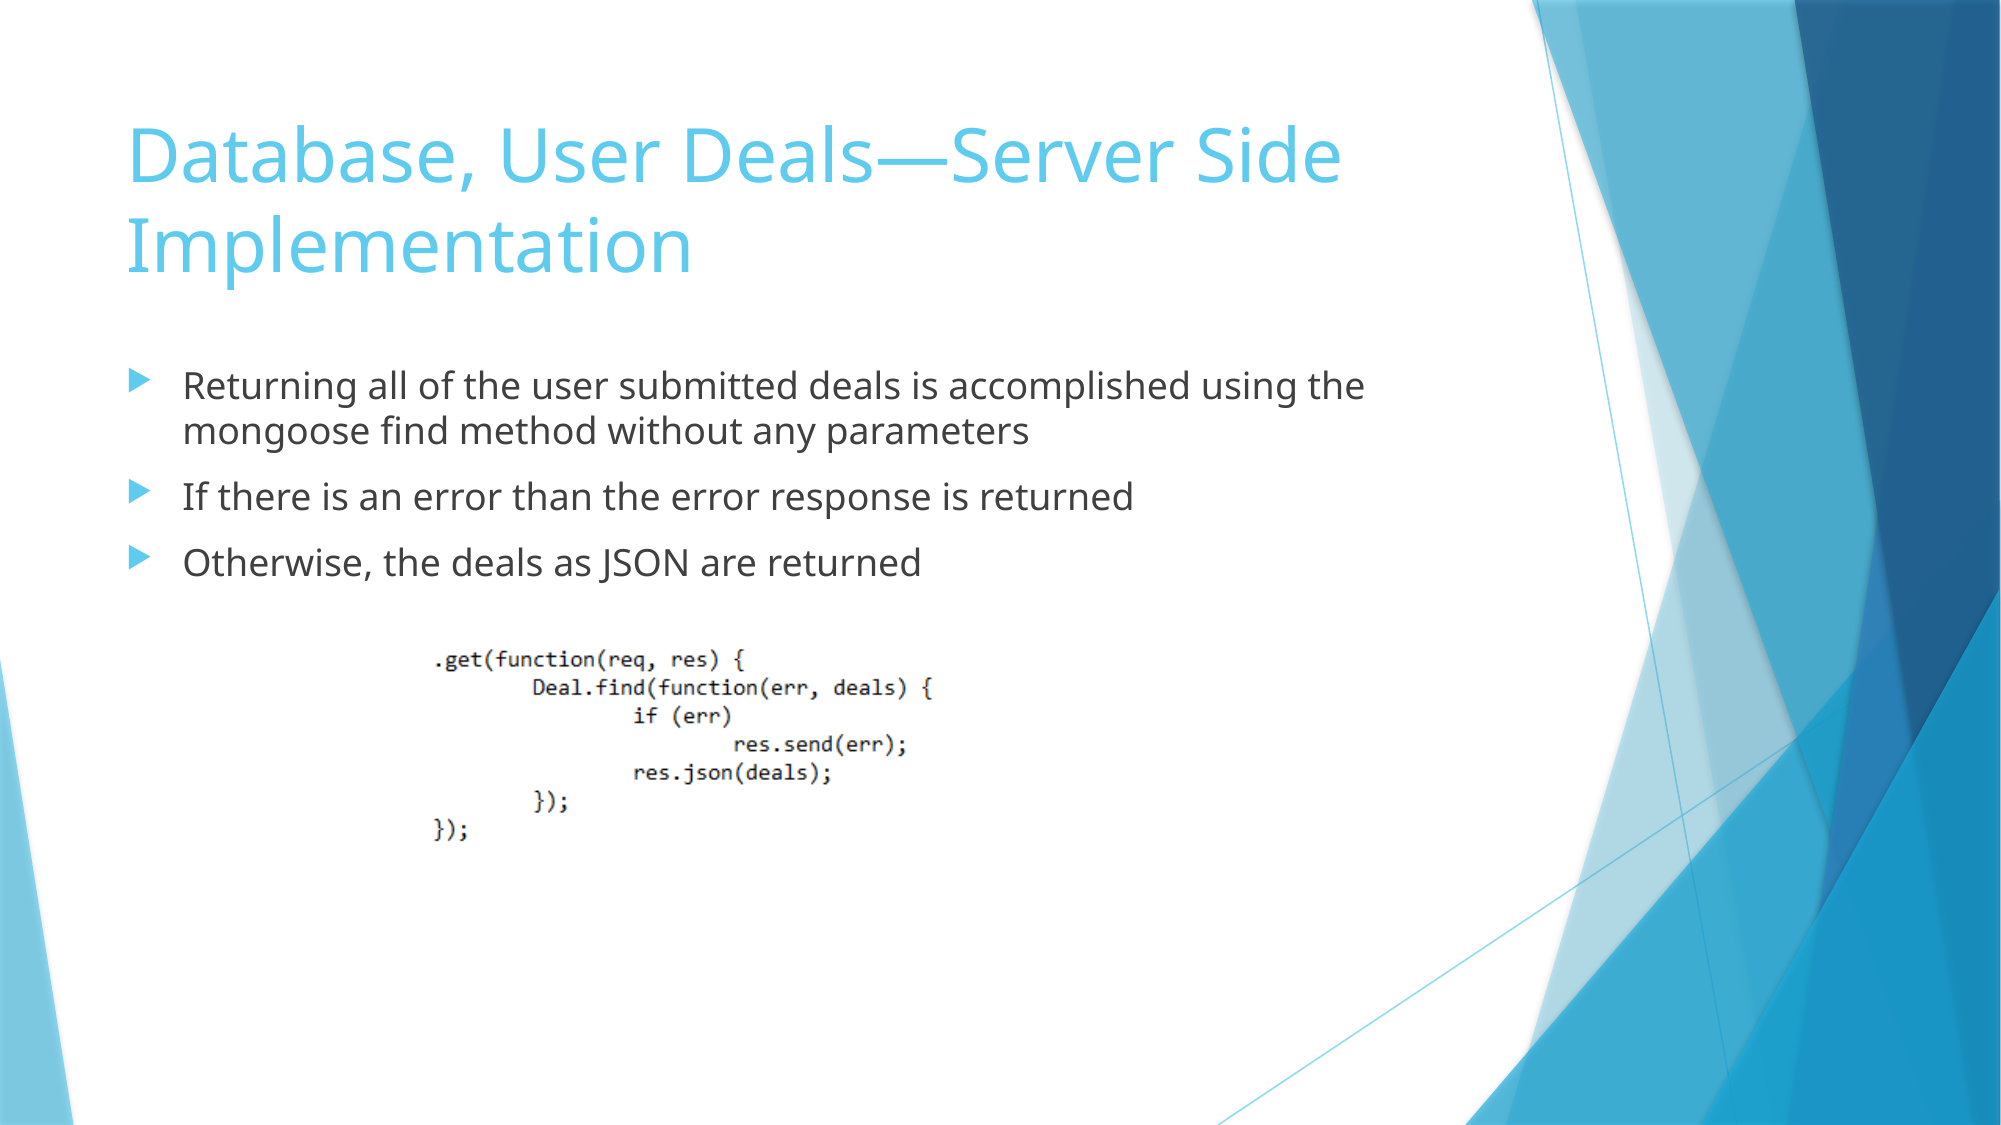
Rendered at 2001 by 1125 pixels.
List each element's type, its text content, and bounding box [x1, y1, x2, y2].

list Returning all of the user submitted deals is accomplished using the mongoose find method without any parameters If there is an error than the error response is returned Otherwise, the deals as JSON are returned [111, 354, 1522, 992]
picture [427, 648, 962, 883]
title Database, User Deals—Server Side Implementation [111, 99, 1522, 317]
